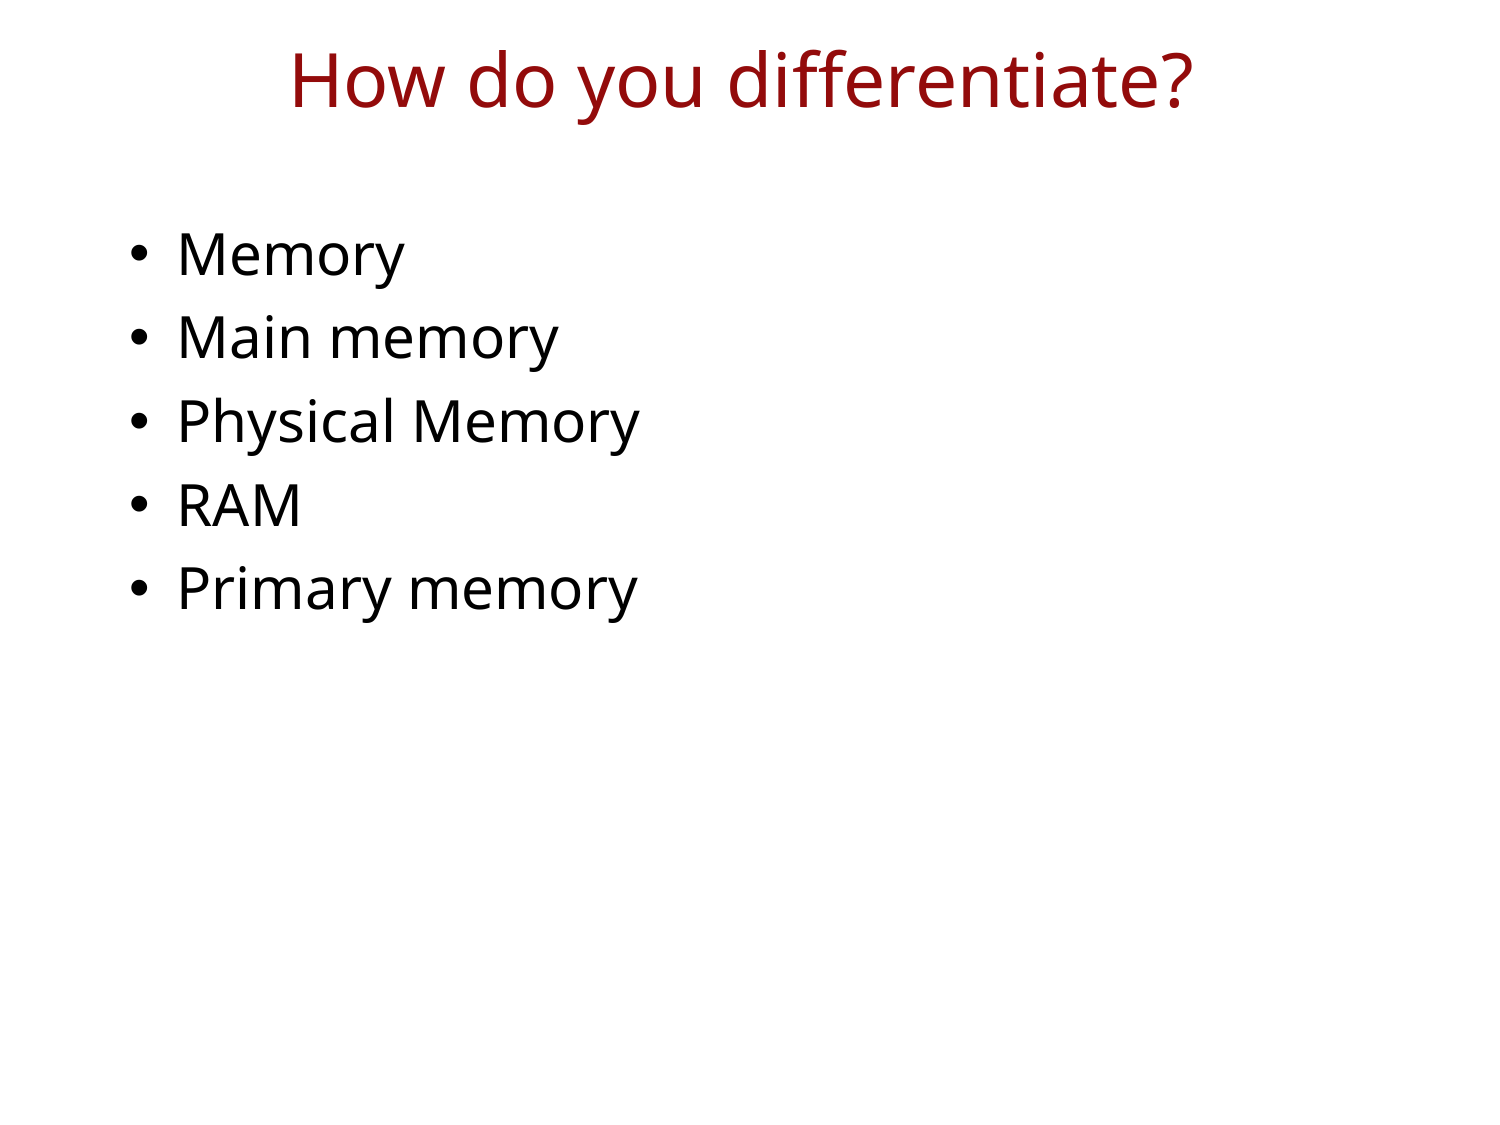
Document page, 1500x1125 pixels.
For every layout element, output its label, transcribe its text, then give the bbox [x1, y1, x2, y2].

title How do you differentiate? [134, 35, 1349, 179]
list Memory Main memory Physical Memory RAM Primary memory [114, 217, 1465, 960]
